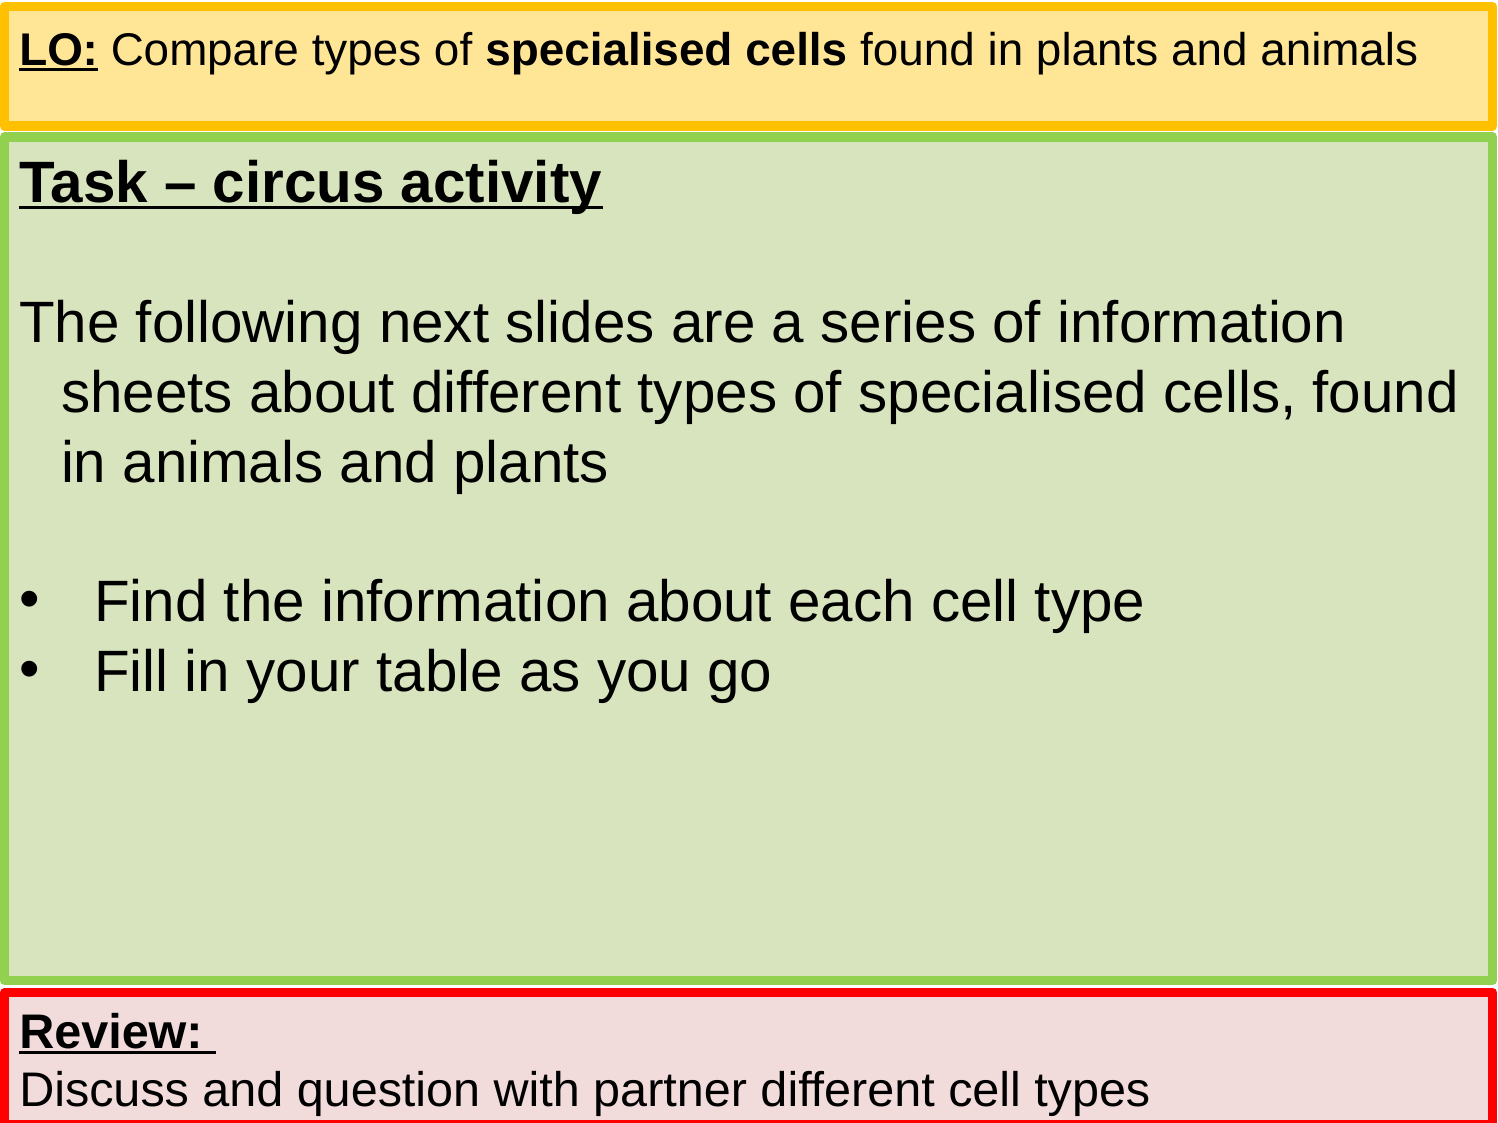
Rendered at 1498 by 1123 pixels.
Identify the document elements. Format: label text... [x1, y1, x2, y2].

text_box Review: Discuss and question with partner different cell types [4, 992, 1493, 1123]
text_box Task – circus activity The following next slides are a series of information sheets about different types of specialised cells, found in animals and plants Find the information about each cell type Fill in your table as you go [4, 136, 1493, 981]
text_box LO: Compare types of specialised cells found in plants and animals [4, 6, 1493, 126]
